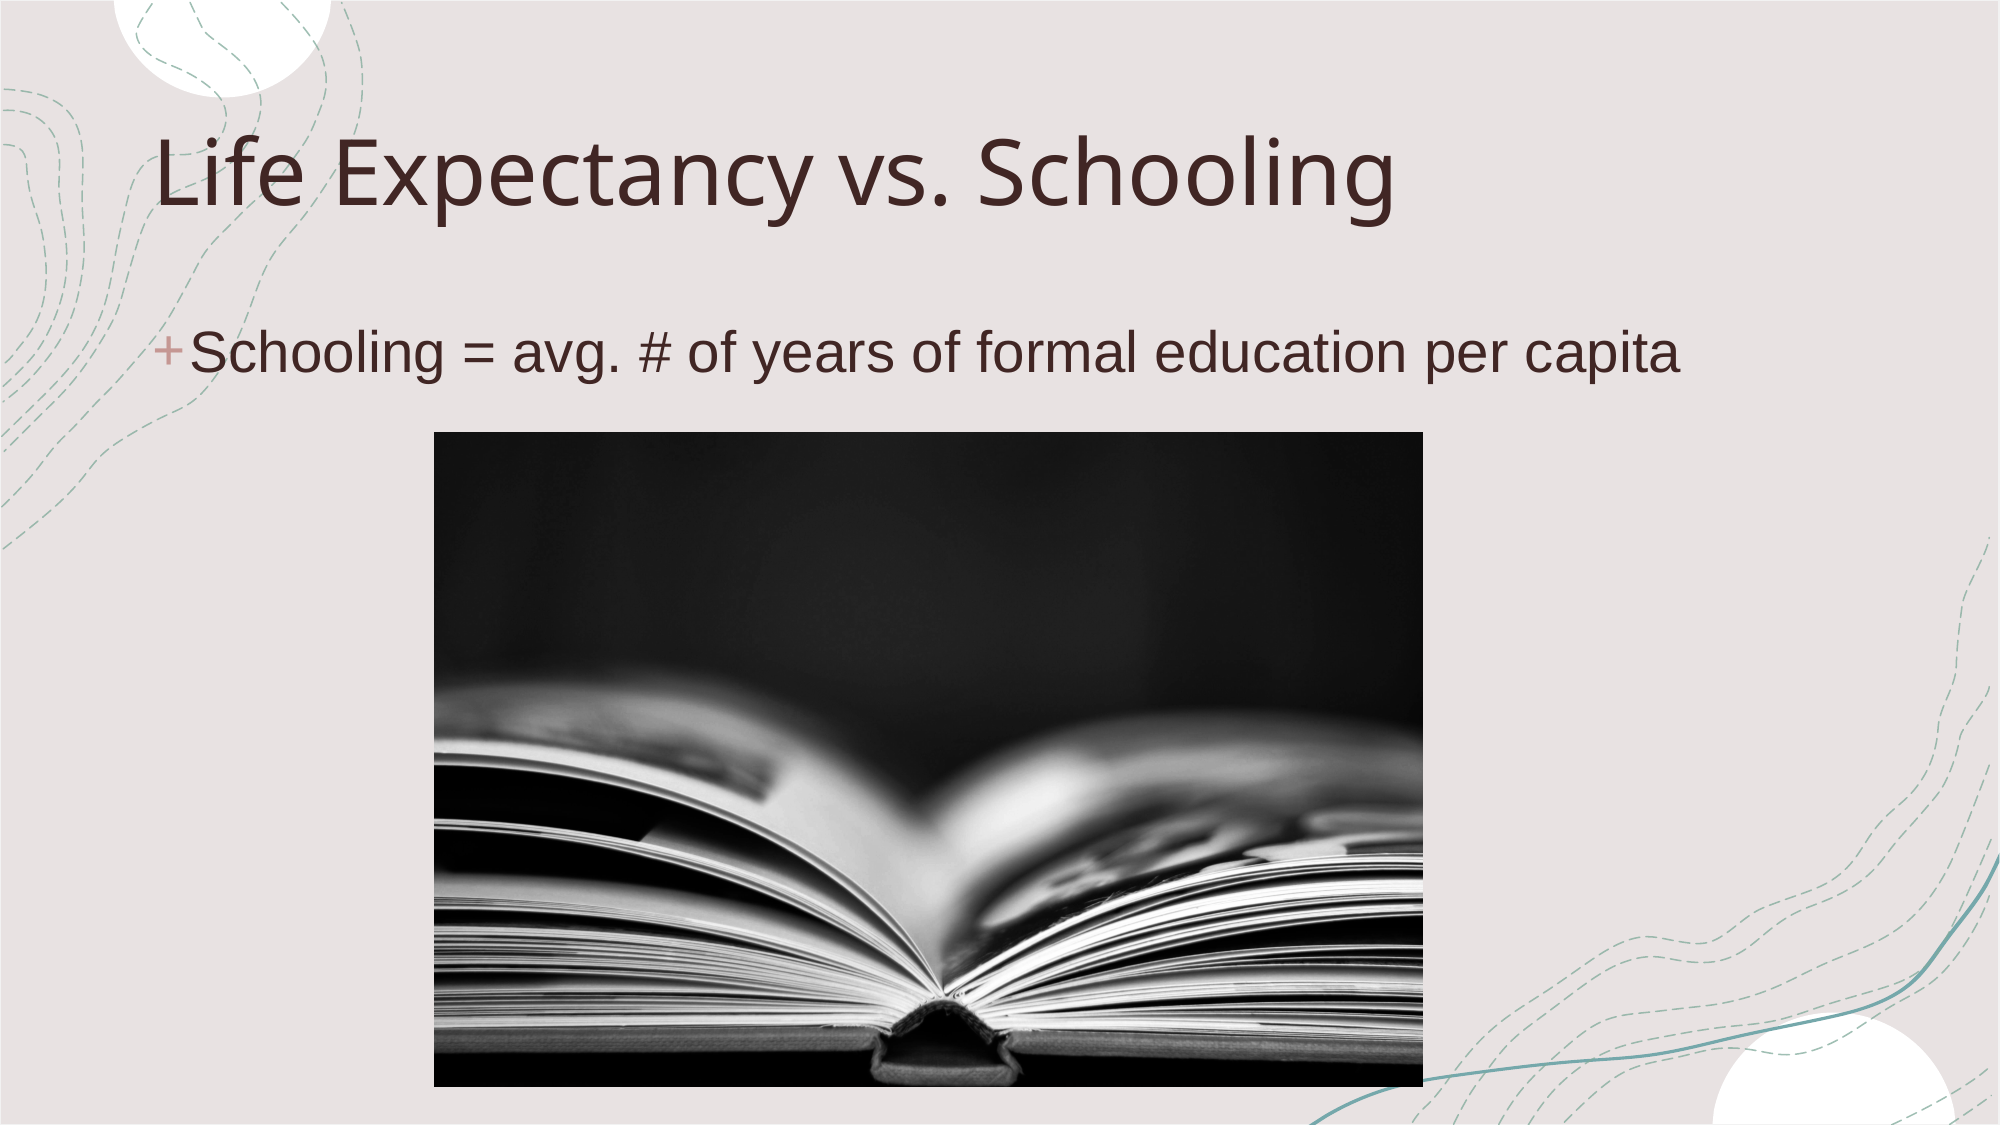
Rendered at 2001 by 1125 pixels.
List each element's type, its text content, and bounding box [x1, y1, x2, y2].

picture [434, 432, 1423, 1087]
title Life Expectancy vs. Schooling [137, 59, 1863, 278]
list Schooling = avg. # of years of formal education per capita [137, 299, 1863, 1014]
